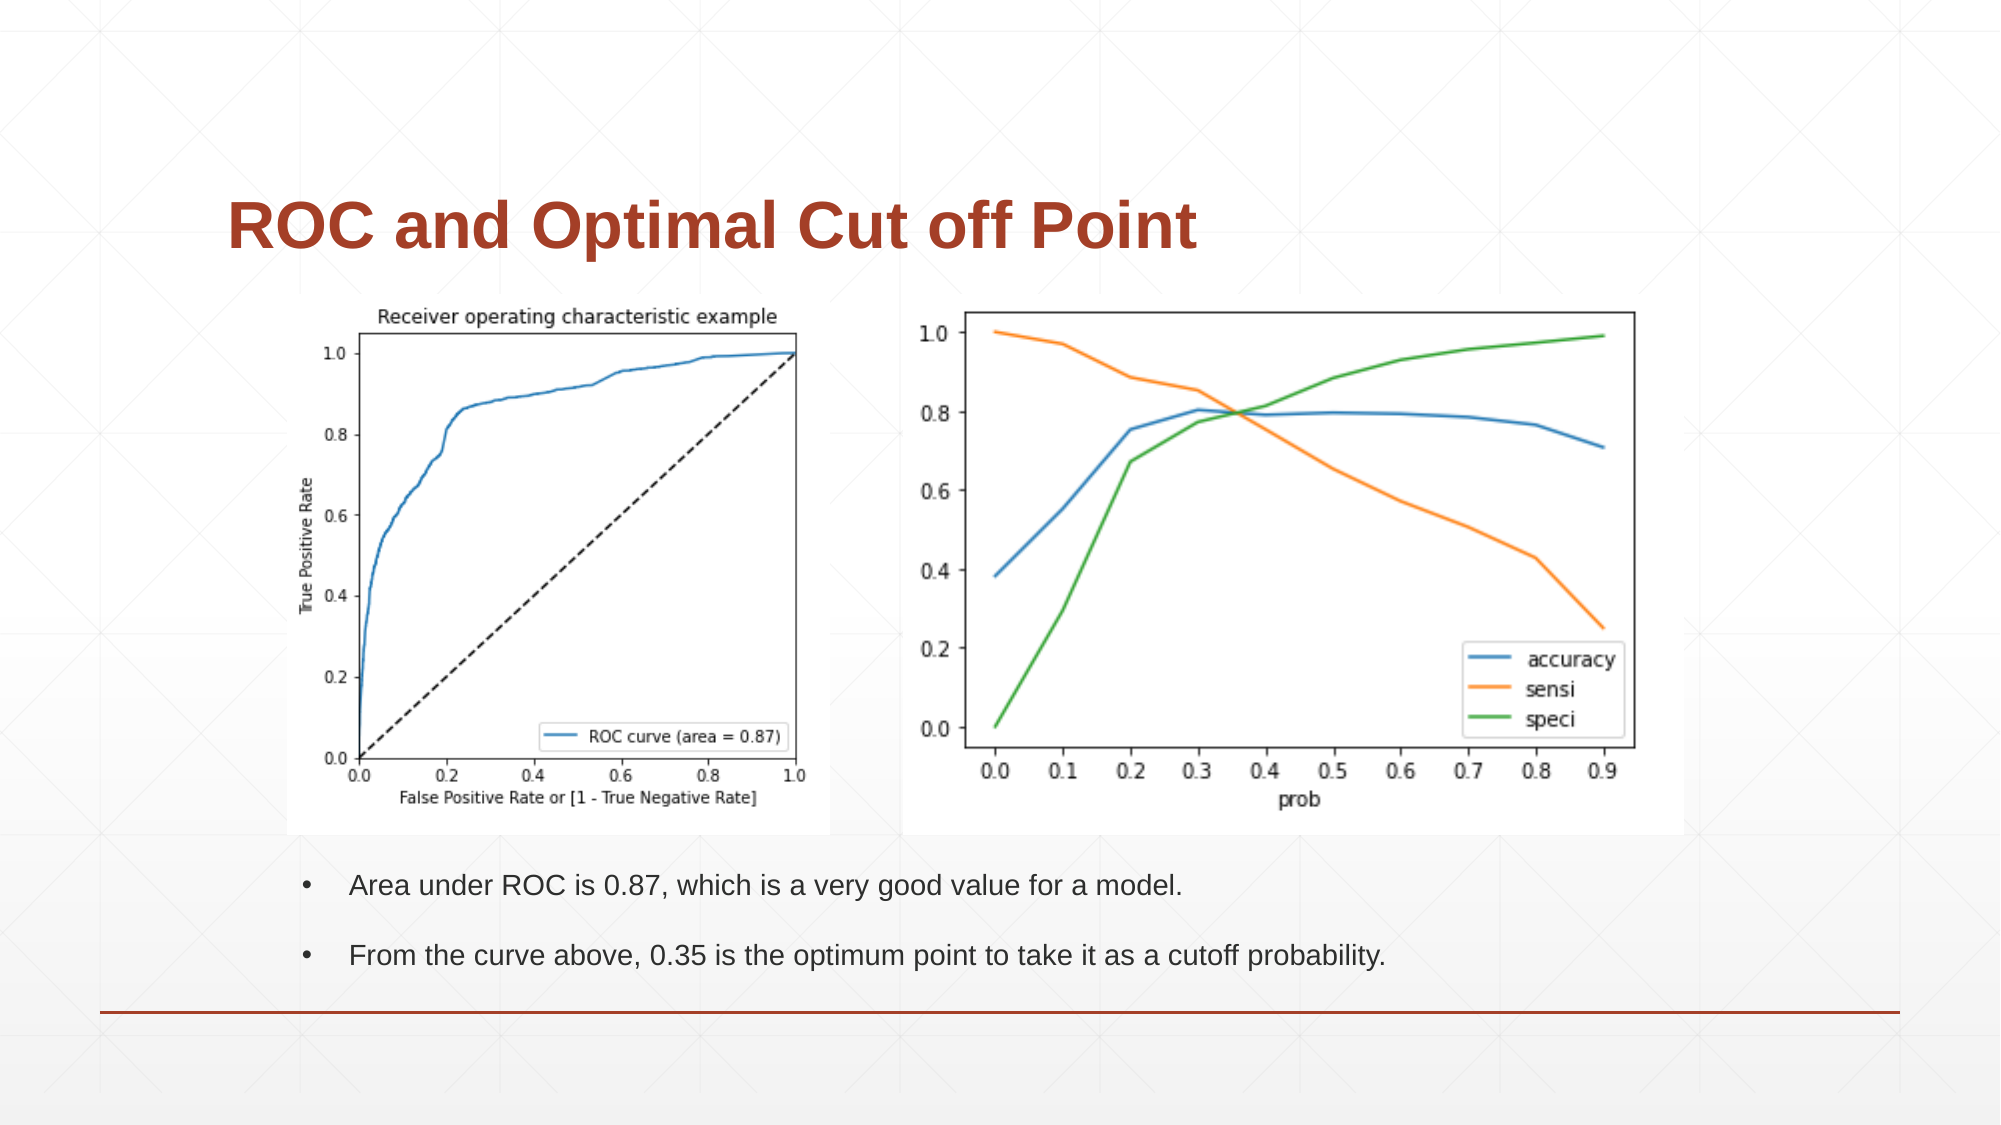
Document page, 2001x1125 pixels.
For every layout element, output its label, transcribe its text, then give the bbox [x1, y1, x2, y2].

picture [903, 294, 1684, 836]
picture [286, 294, 830, 836]
text_box Area under ROC is 0.87, which is a very good value for a model. From the curve above, 0.35 is the optimum point to take it as a cutoff probability. [287, 859, 1781, 1014]
title ROC and Optimal Cut off Point [212, 82, 1788, 271]
